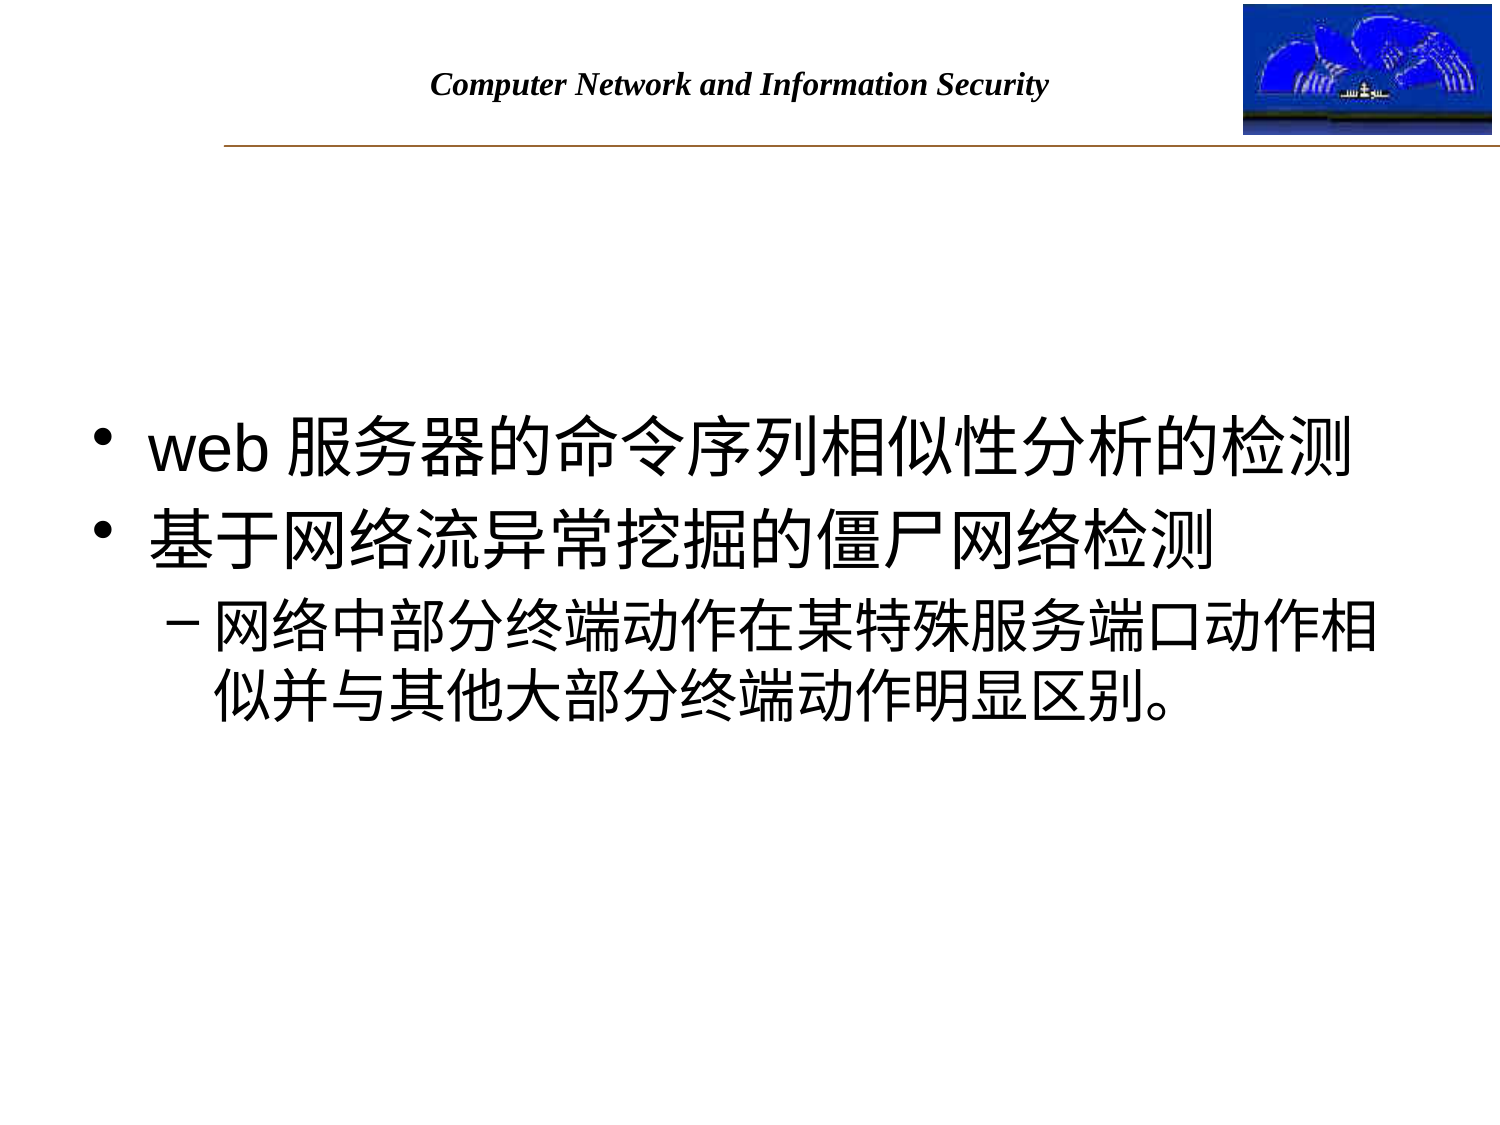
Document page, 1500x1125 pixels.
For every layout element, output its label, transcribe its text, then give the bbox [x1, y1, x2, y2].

list web服务器的命令序列相似性分析的检测 基于网络流异常挖掘的僵尸网络检测 网络中部分终端动作在某特殊服务端口动作相似并与其他大部分终端动作明显区别。 [76, 396, 1428, 953]
